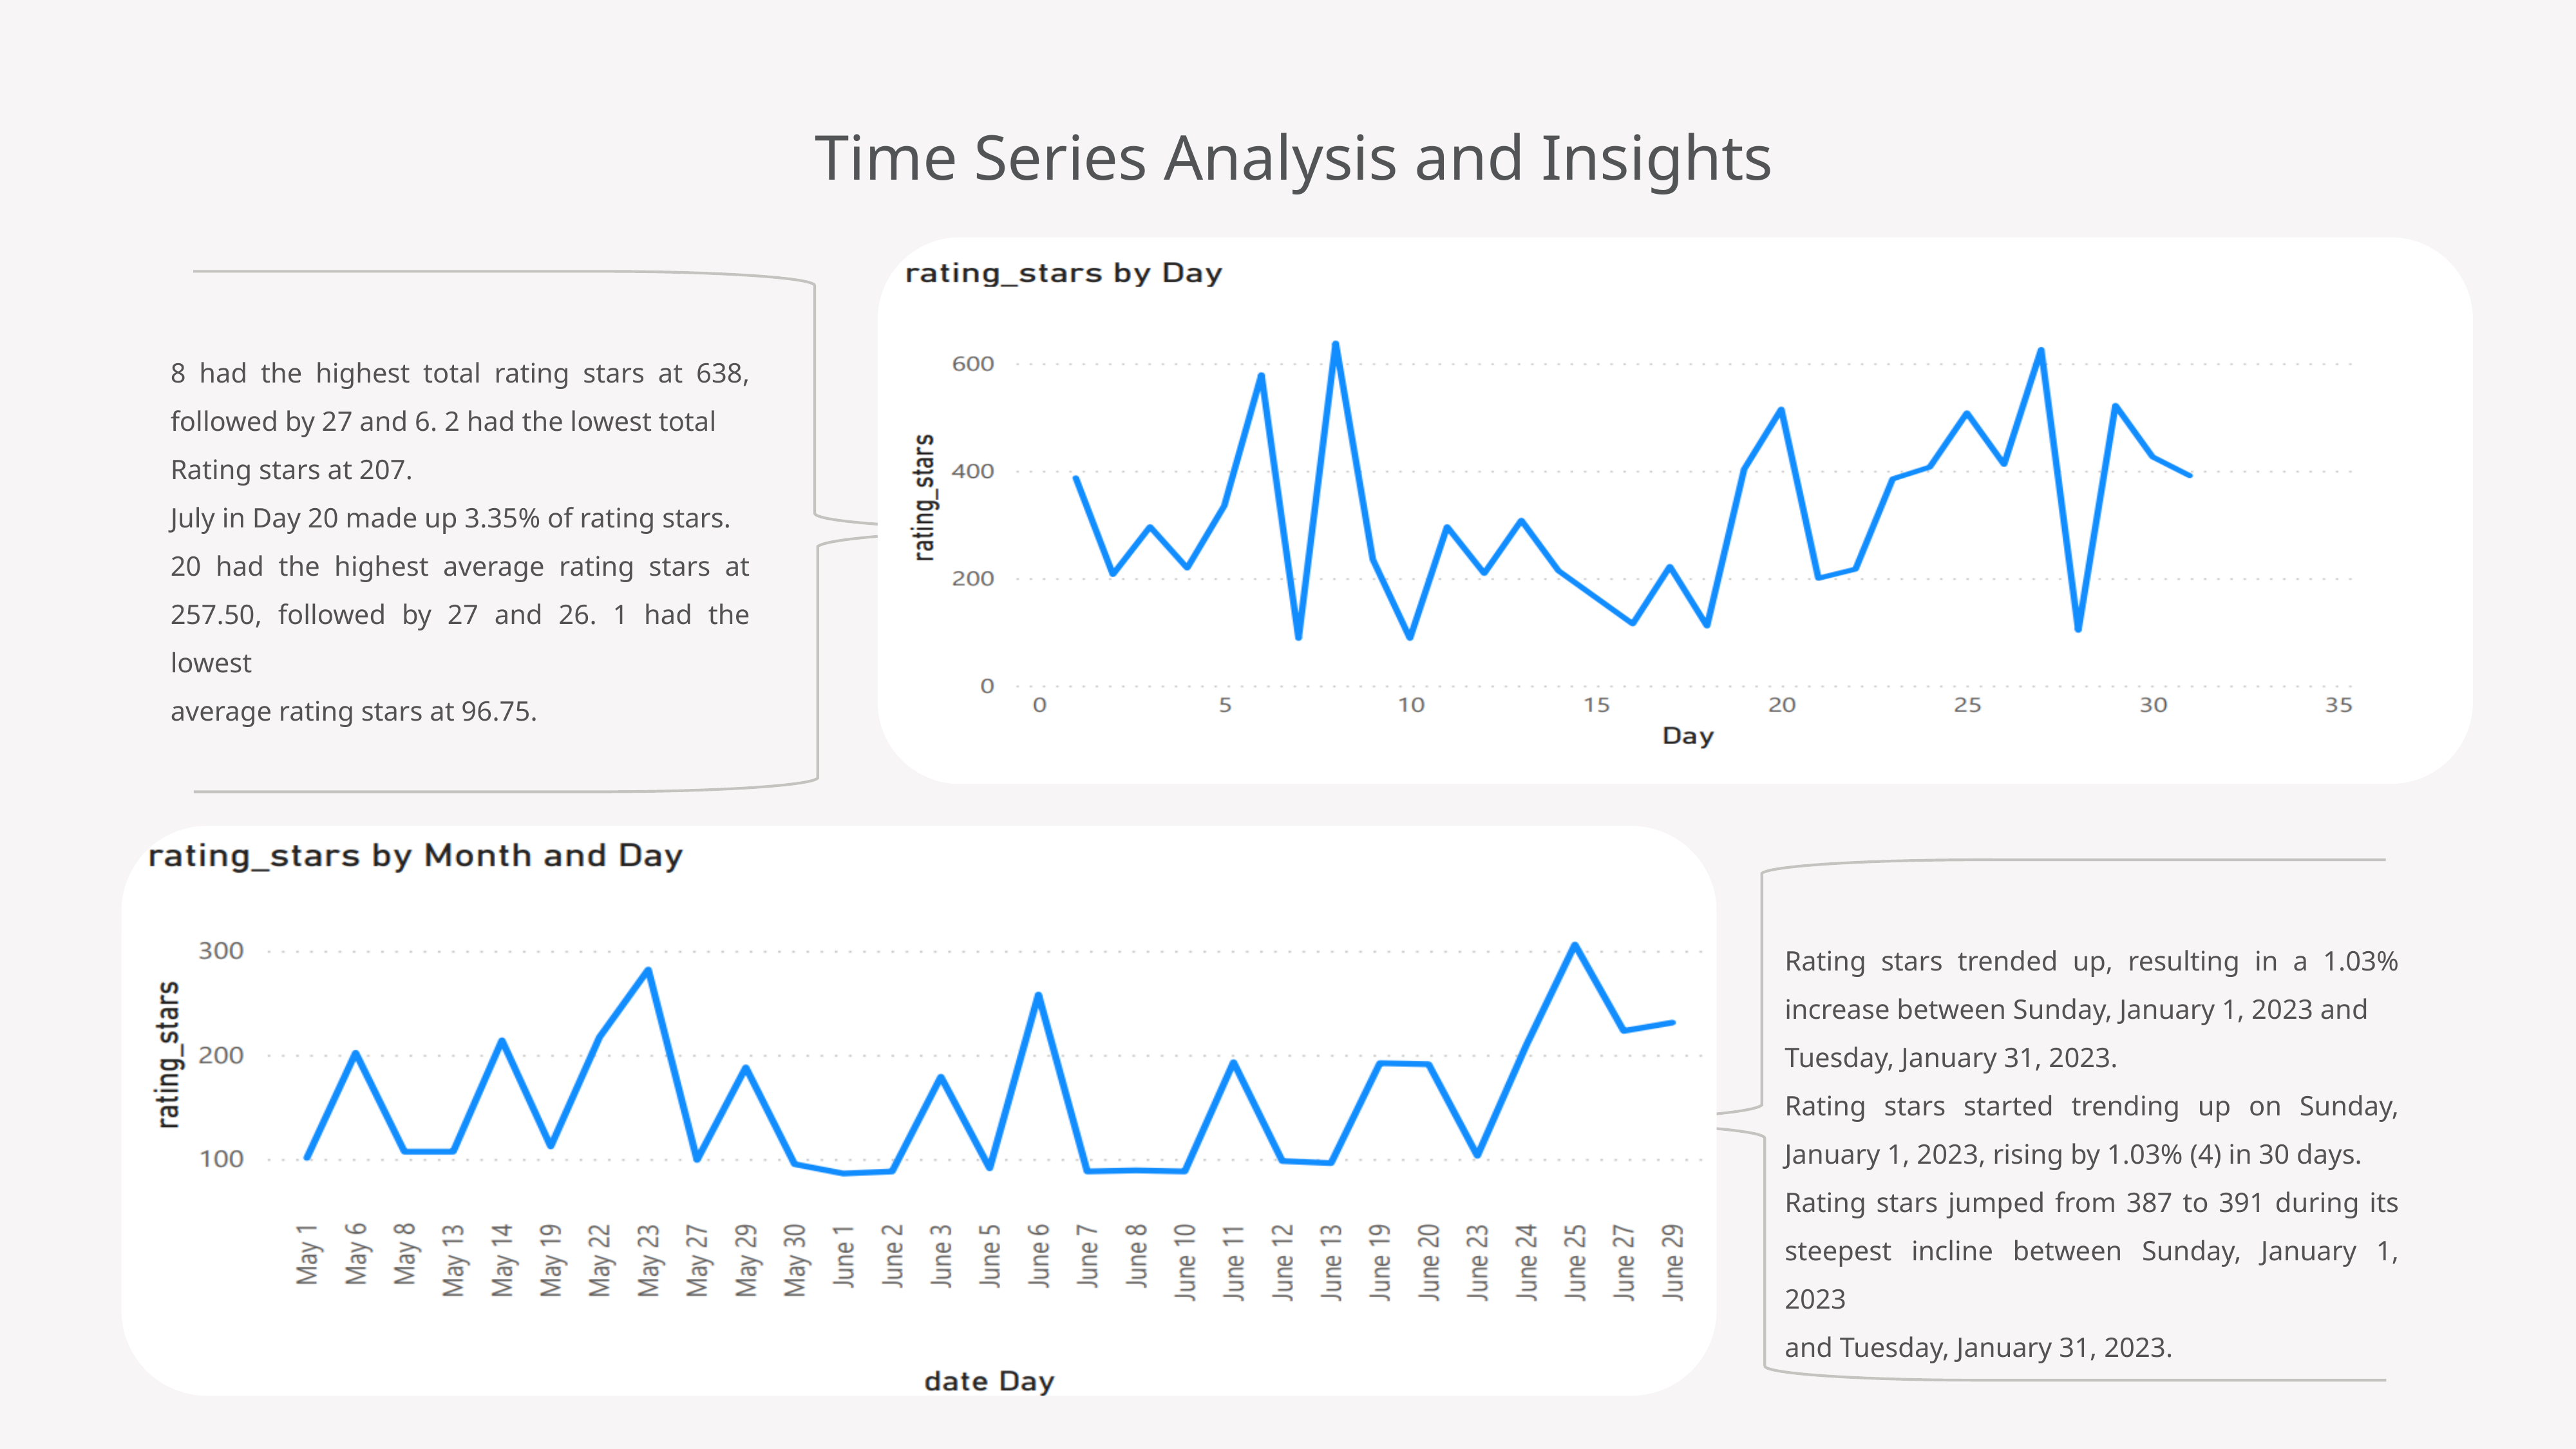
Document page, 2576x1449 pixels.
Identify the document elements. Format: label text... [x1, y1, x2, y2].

text_box [877, 237, 2473, 784]
text_box [1717, 860, 2387, 1381]
text_box Rating stars trended up, resulting in a 1.03% increase between Sunday, January 1, 2023 and Tuesday, January 31, 2023. Rating stars started trending up on Sunday, January 1, 2023, rising by 1.03% (4) in 30 days. Rating stars jumped from 387 to 391 during its steepest incline between Sunday, January 1, 2023 and Tuesday, January 31, 2023. [1779, 922, 2405, 1368]
text_box 8 had the highest total rating stars at 638, followed by 27 and 6. 2 had the lowest total Rating stars at 207. July in Day 20 made up 3.35% of rating stars. 20 had the highest average rating stars at 257.50, followed by 27 and 26. 1 had the lowest average rating stars at 96.75. [165, 334, 756, 732]
text_box Time Series Analysis and Insights [623, 113, 1966, 198]
text_box [121, 826, 1717, 1396]
text_box [193, 271, 877, 792]
